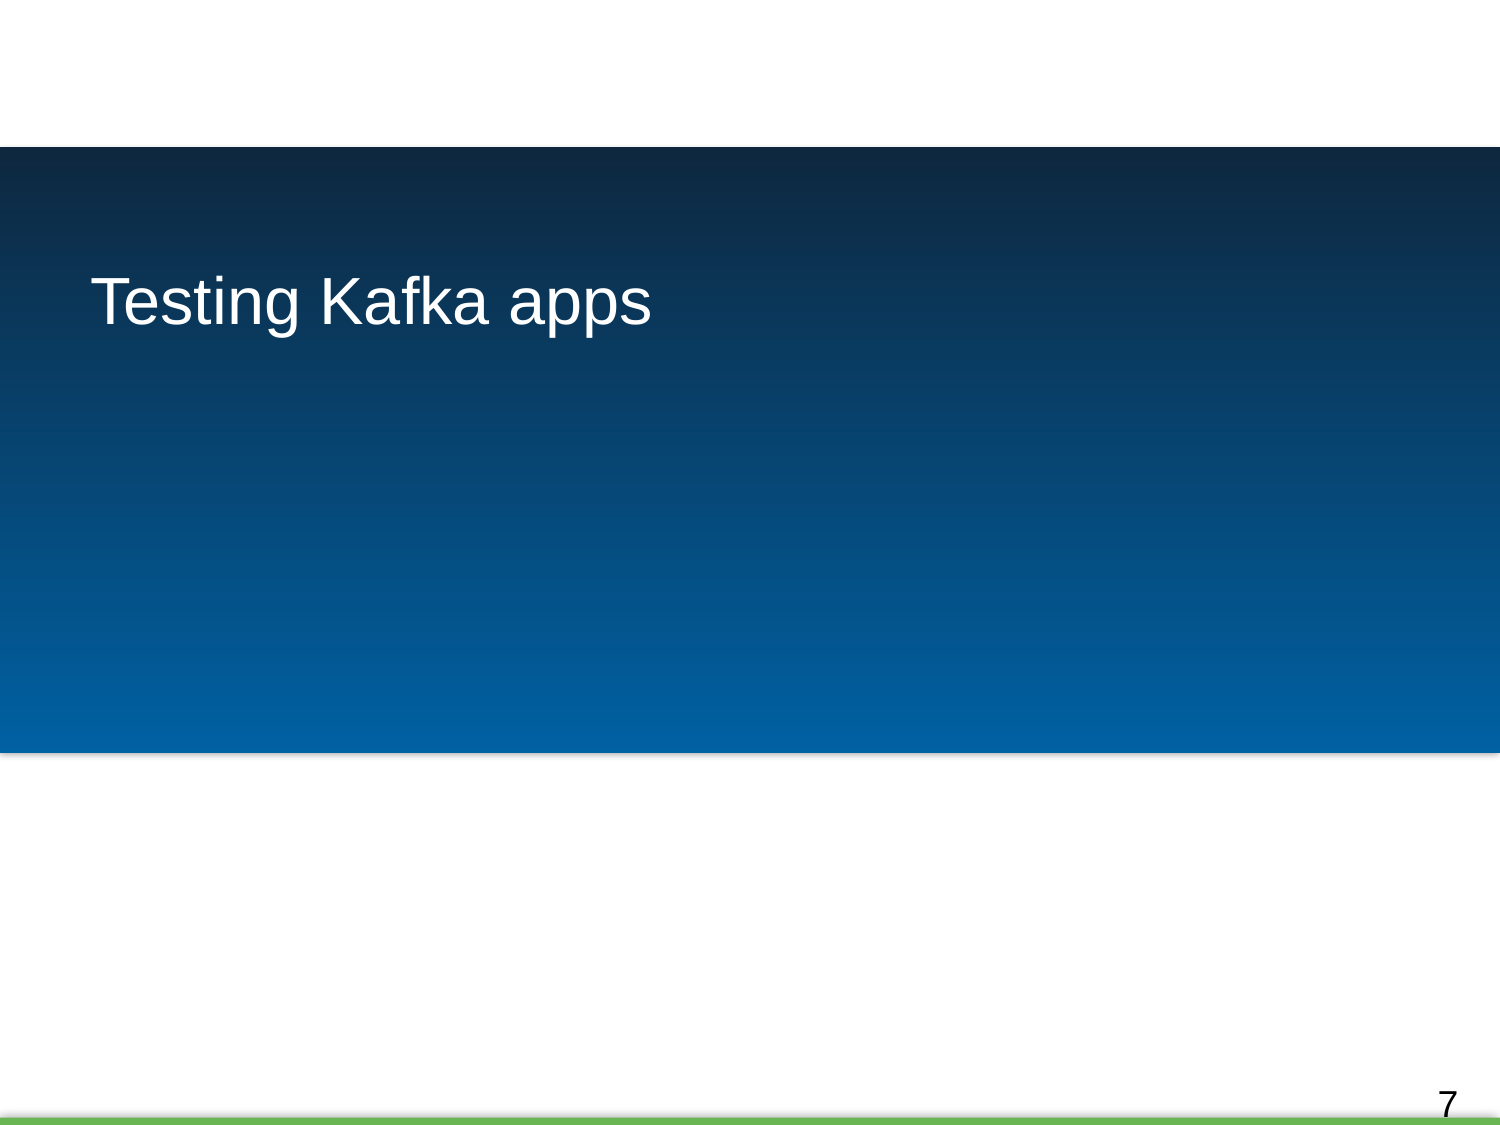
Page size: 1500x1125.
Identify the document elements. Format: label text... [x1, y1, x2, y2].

slide_number 75 [1422, 1072, 1482, 1098]
title Testing Kafka apps [75, 170, 1425, 346]
